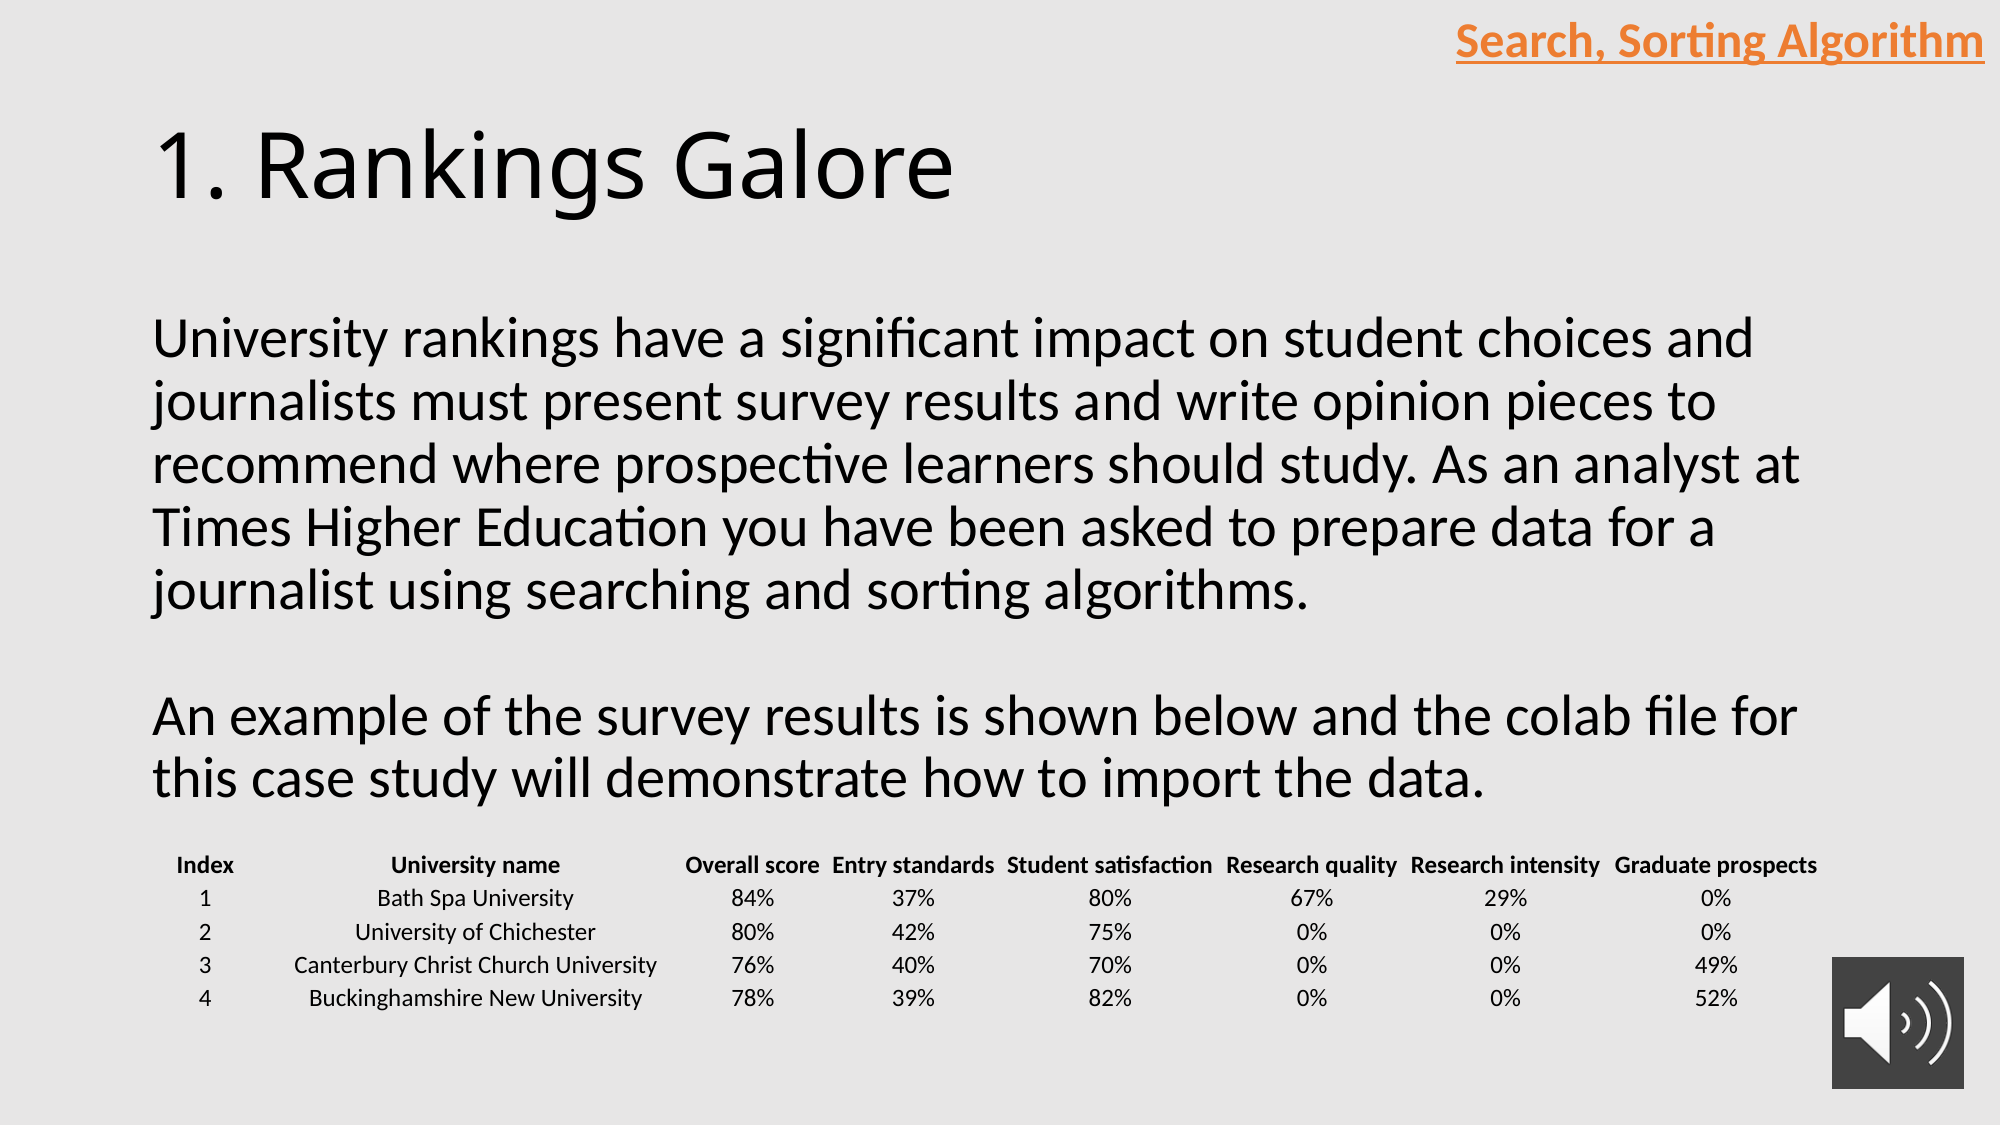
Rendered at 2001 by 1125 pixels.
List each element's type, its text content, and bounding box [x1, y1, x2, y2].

table_cell 0% [1404, 947, 1608, 980]
table_cell 0% [1608, 913, 1825, 947]
table_cell 42% [827, 913, 1000, 947]
table_cell 67% [1221, 880, 1404, 913]
table_cell 2 [137, 913, 273, 947]
table_cell 40% [827, 947, 1000, 980]
table_header Index [137, 847, 273, 880]
table_cell 0% [1221, 980, 1404, 1013]
table_cell 3 [137, 947, 273, 980]
table_cell 70% [1000, 947, 1221, 980]
table_cell 80% [679, 913, 827, 947]
table_header Research intensity [1404, 847, 1608, 880]
table_cell 37% [827, 880, 1000, 913]
table_cell 1 [137, 880, 273, 913]
table_cell 52% [1608, 980, 1825, 1013]
table_header Student satisfaction [1000, 847, 1221, 880]
table_cell 49% [1608, 947, 1825, 980]
table_cell Bath Spa University [273, 880, 679, 913]
table_cell 29% [1404, 880, 1608, 913]
table_header University name [273, 847, 679, 880]
table_cell 84% [679, 880, 827, 913]
title 1. Rankings Galore [137, 59, 1863, 278]
table_cell 75% [1000, 913, 1221, 947]
list University rankings have a significant impact on student choices and journalists must present survey results and write opinion pieces to recommend where prospective learners should study. As an analyst at Times Higher Education you have been asked to prepare data for a journalist using searching and sorting algorithms. An example of the survey results is shown below and the colab file for this case study will demonstrate how to import the data. [137, 299, 1863, 1014]
table_cell 4 [137, 980, 273, 1013]
table_cell 0% [1404, 980, 1608, 1013]
table_cell Buckinghamshire New University [273, 980, 679, 1013]
table_header Entry standards [827, 847, 1000, 880]
table_cell 82% [1000, 980, 1221, 1013]
table_header Research quality [1221, 847, 1404, 880]
table_cell 80% [1000, 880, 1221, 913]
table_cell 0% [1608, 880, 1825, 913]
table_header Overall score [679, 847, 827, 880]
table_header Graduate prospects [1608, 847, 1825, 880]
table_cell University of Chichester [273, 913, 679, 947]
picture [1831, 956, 1965, 1090]
text_box Search, Sorting Algorithm [1368, 0, 2000, 75]
table_cell Canterbury Christ Church University [273, 947, 679, 980]
table_cell 78% [679, 980, 827, 1013]
table_cell 0% [1404, 913, 1608, 947]
table_cell 0% [1221, 947, 1404, 980]
table_cell 39% [827, 980, 1000, 1013]
table_cell 76% [679, 947, 827, 980]
table_cell 0% [1221, 913, 1404, 947]
